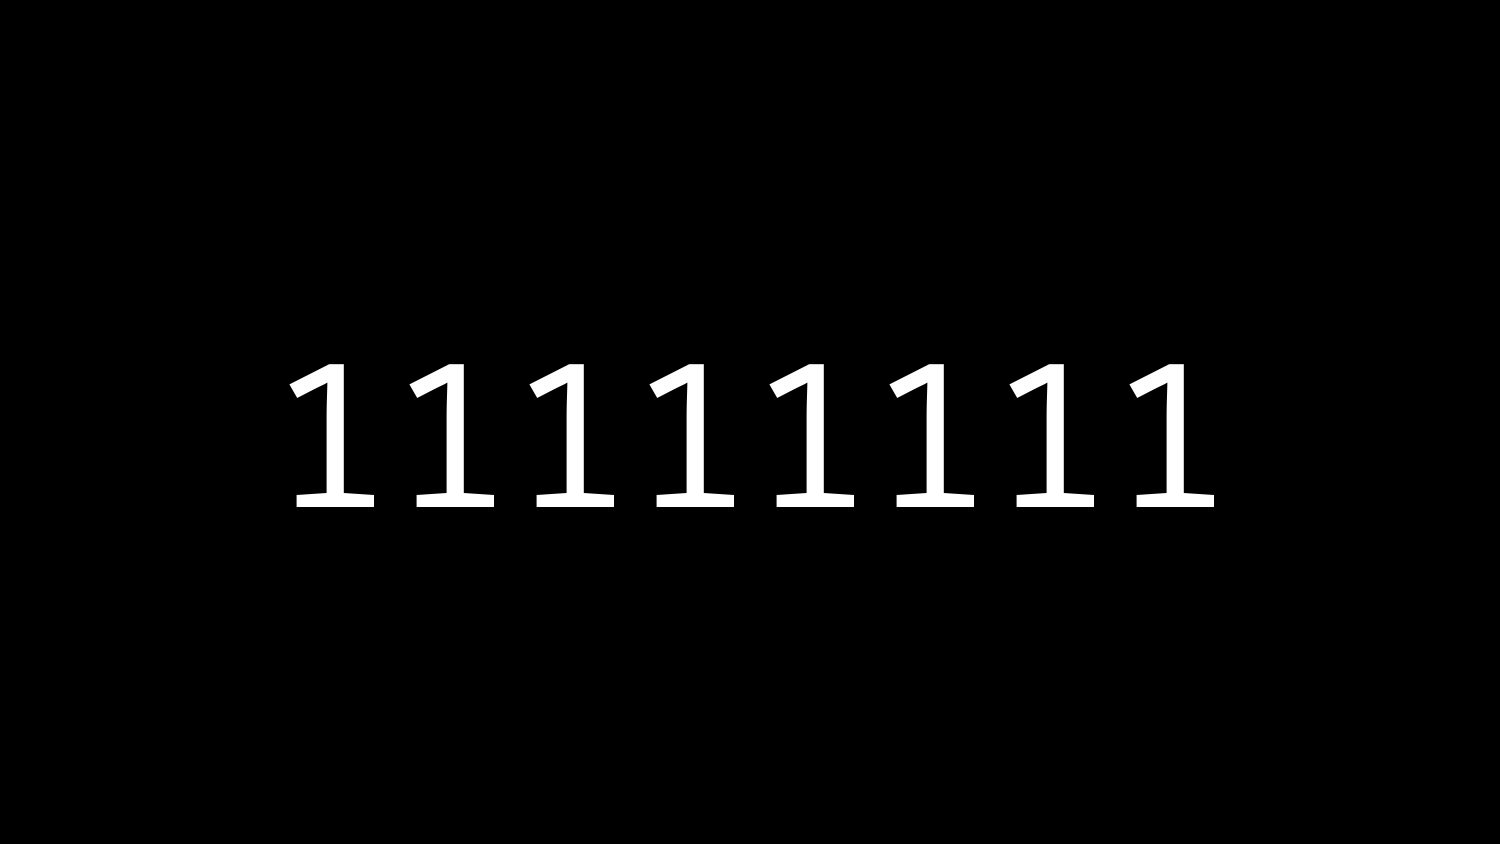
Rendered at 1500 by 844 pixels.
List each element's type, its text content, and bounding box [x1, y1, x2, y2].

text_box 11111111 [0, 292, 1500, 552]
